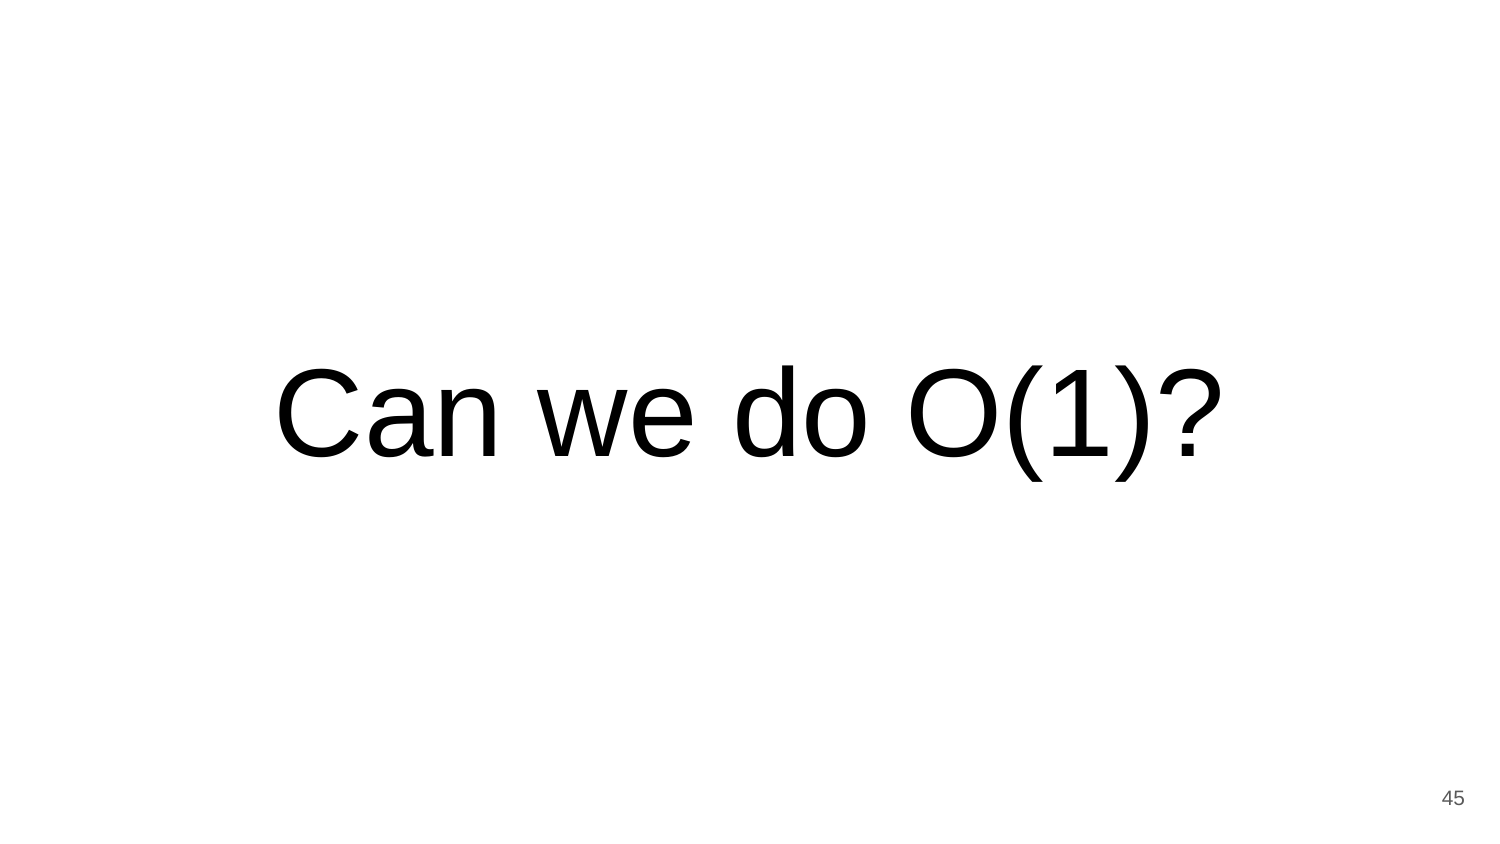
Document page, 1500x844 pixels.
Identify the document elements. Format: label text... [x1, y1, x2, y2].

slide_number 45 [1389, 764, 1480, 830]
title Can we do O(1)? [147, 346, 1353, 497]
